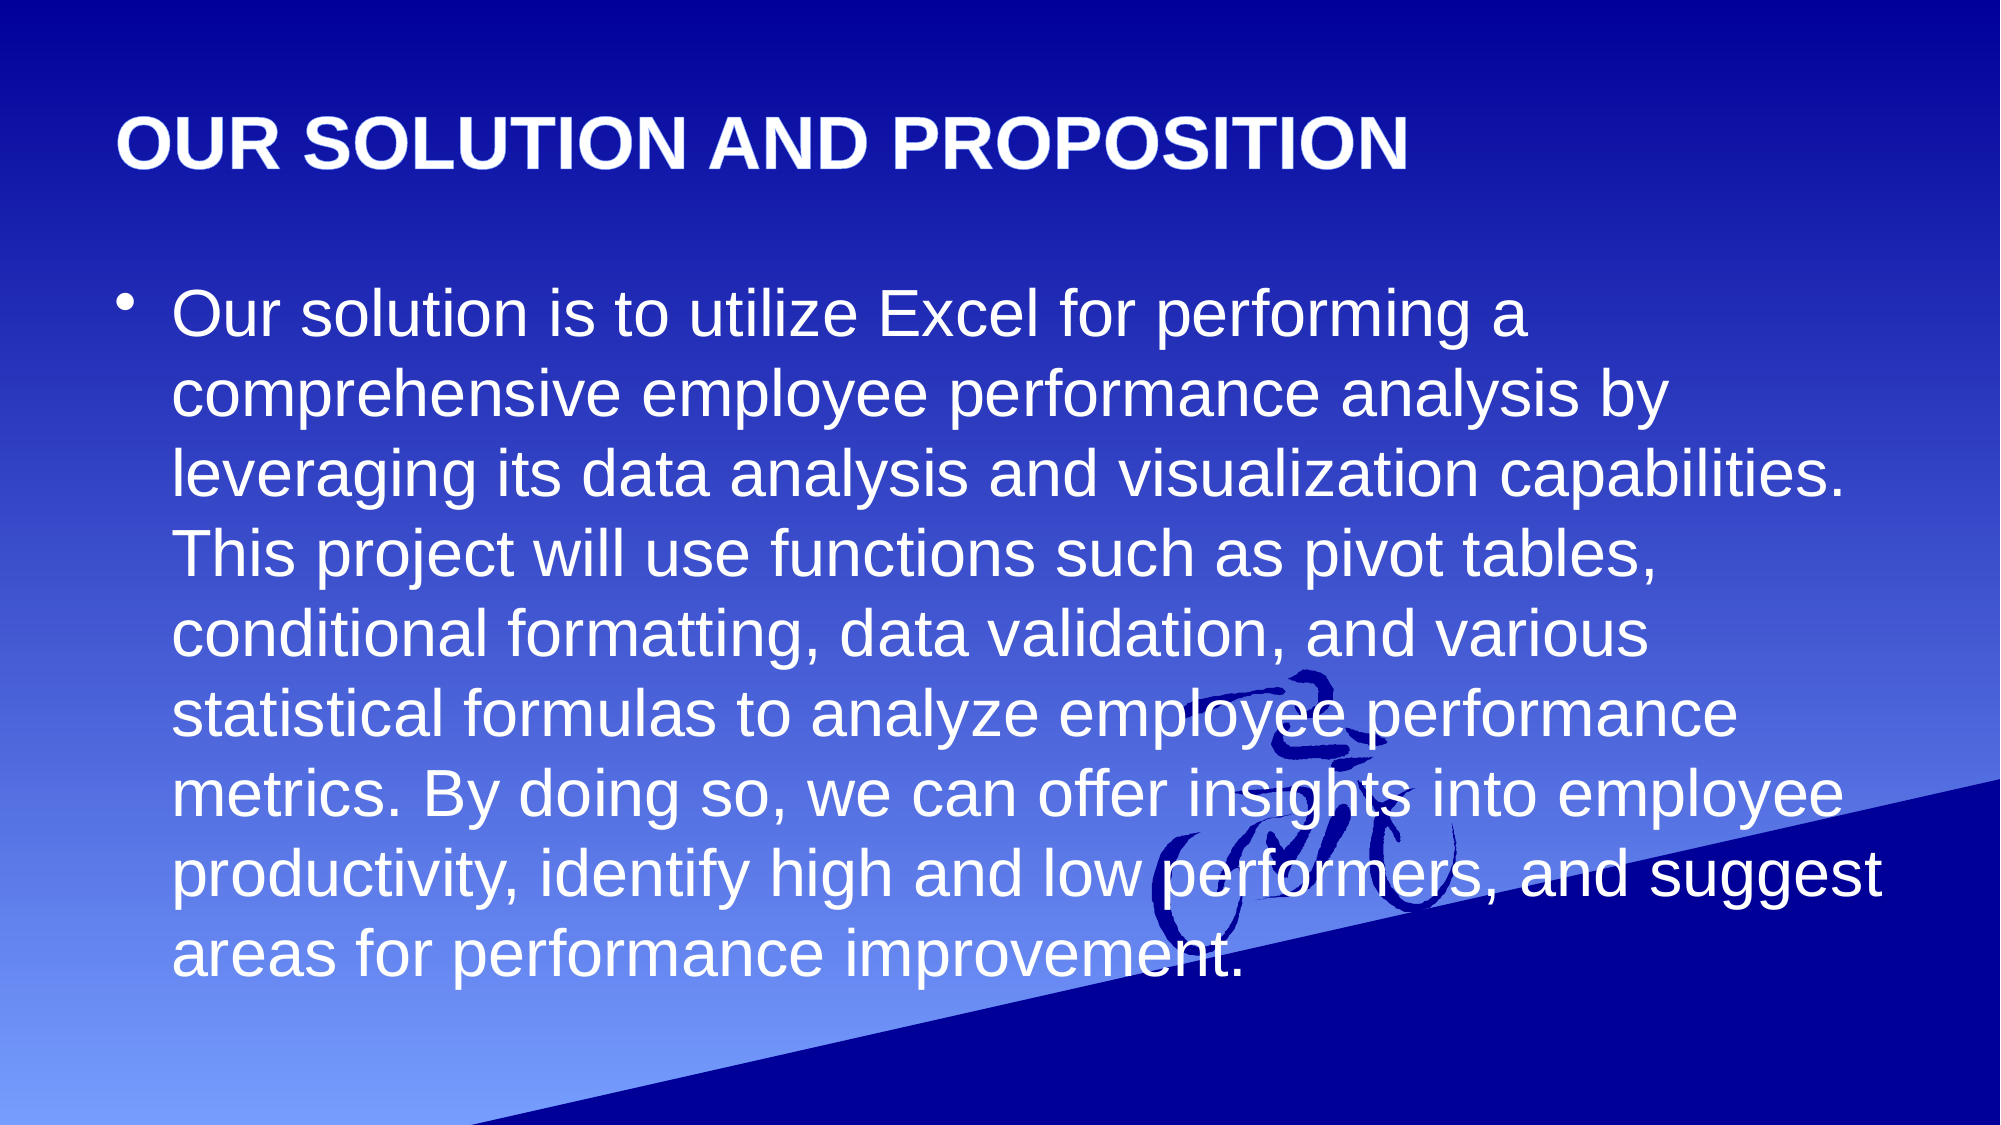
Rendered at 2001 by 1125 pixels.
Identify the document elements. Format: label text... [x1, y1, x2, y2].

list Our solution is to utilize Excel for performing a comprehensive employee performance analysis by leveraging its data analysis and visualization capabilities. This project will use functions such as pivot tables, conditional formatting, data validation, and various statistical formulas to analyze employee performance metrics. By doing so, we can offer insights into employee productivity, identify high and low performers, and suggest areas for performance improvement. [99, 262, 1901, 1006]
title OUR SOLUTION AND PROPOSITION [99, 44, 1489, 233]
